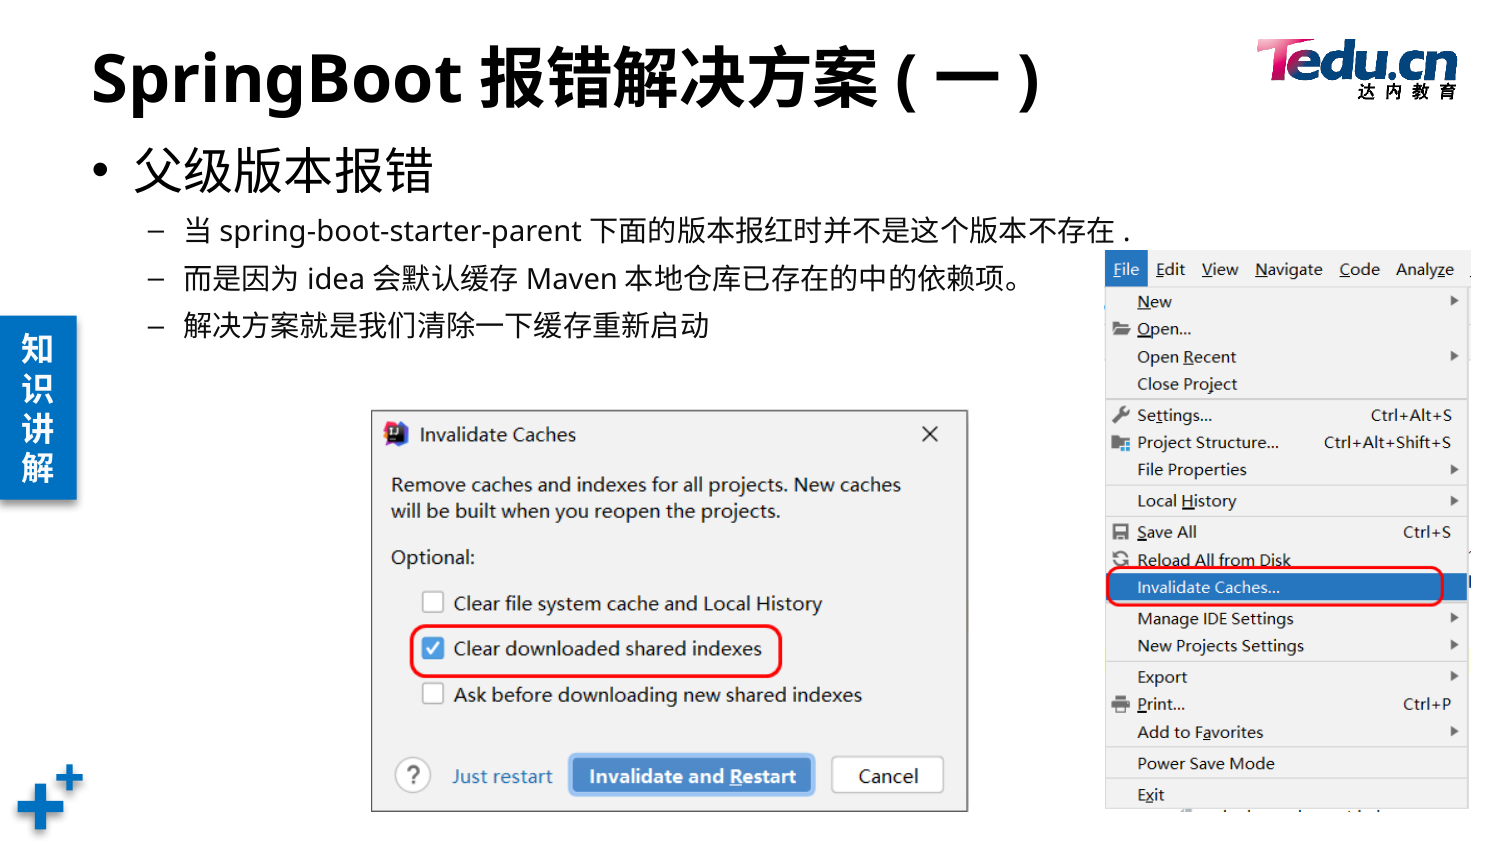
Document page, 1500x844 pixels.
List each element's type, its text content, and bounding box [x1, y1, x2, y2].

picture [1234, 8, 1471, 115]
title SpringBoot报错解决方案(一) [76, 32, 1188, 119]
picture [1104, 250, 1471, 812]
list 父级版本报错 当spring-boot-starter-parent下面的版本报红时并不是这个版本不存在. 而是因为idea会默认缓存Maven本地仓库已存在的中的依赖项。 解决方案就是我们清除一下缓存重新启动 [76, 119, 1400, 353]
picture [371, 408, 969, 812]
